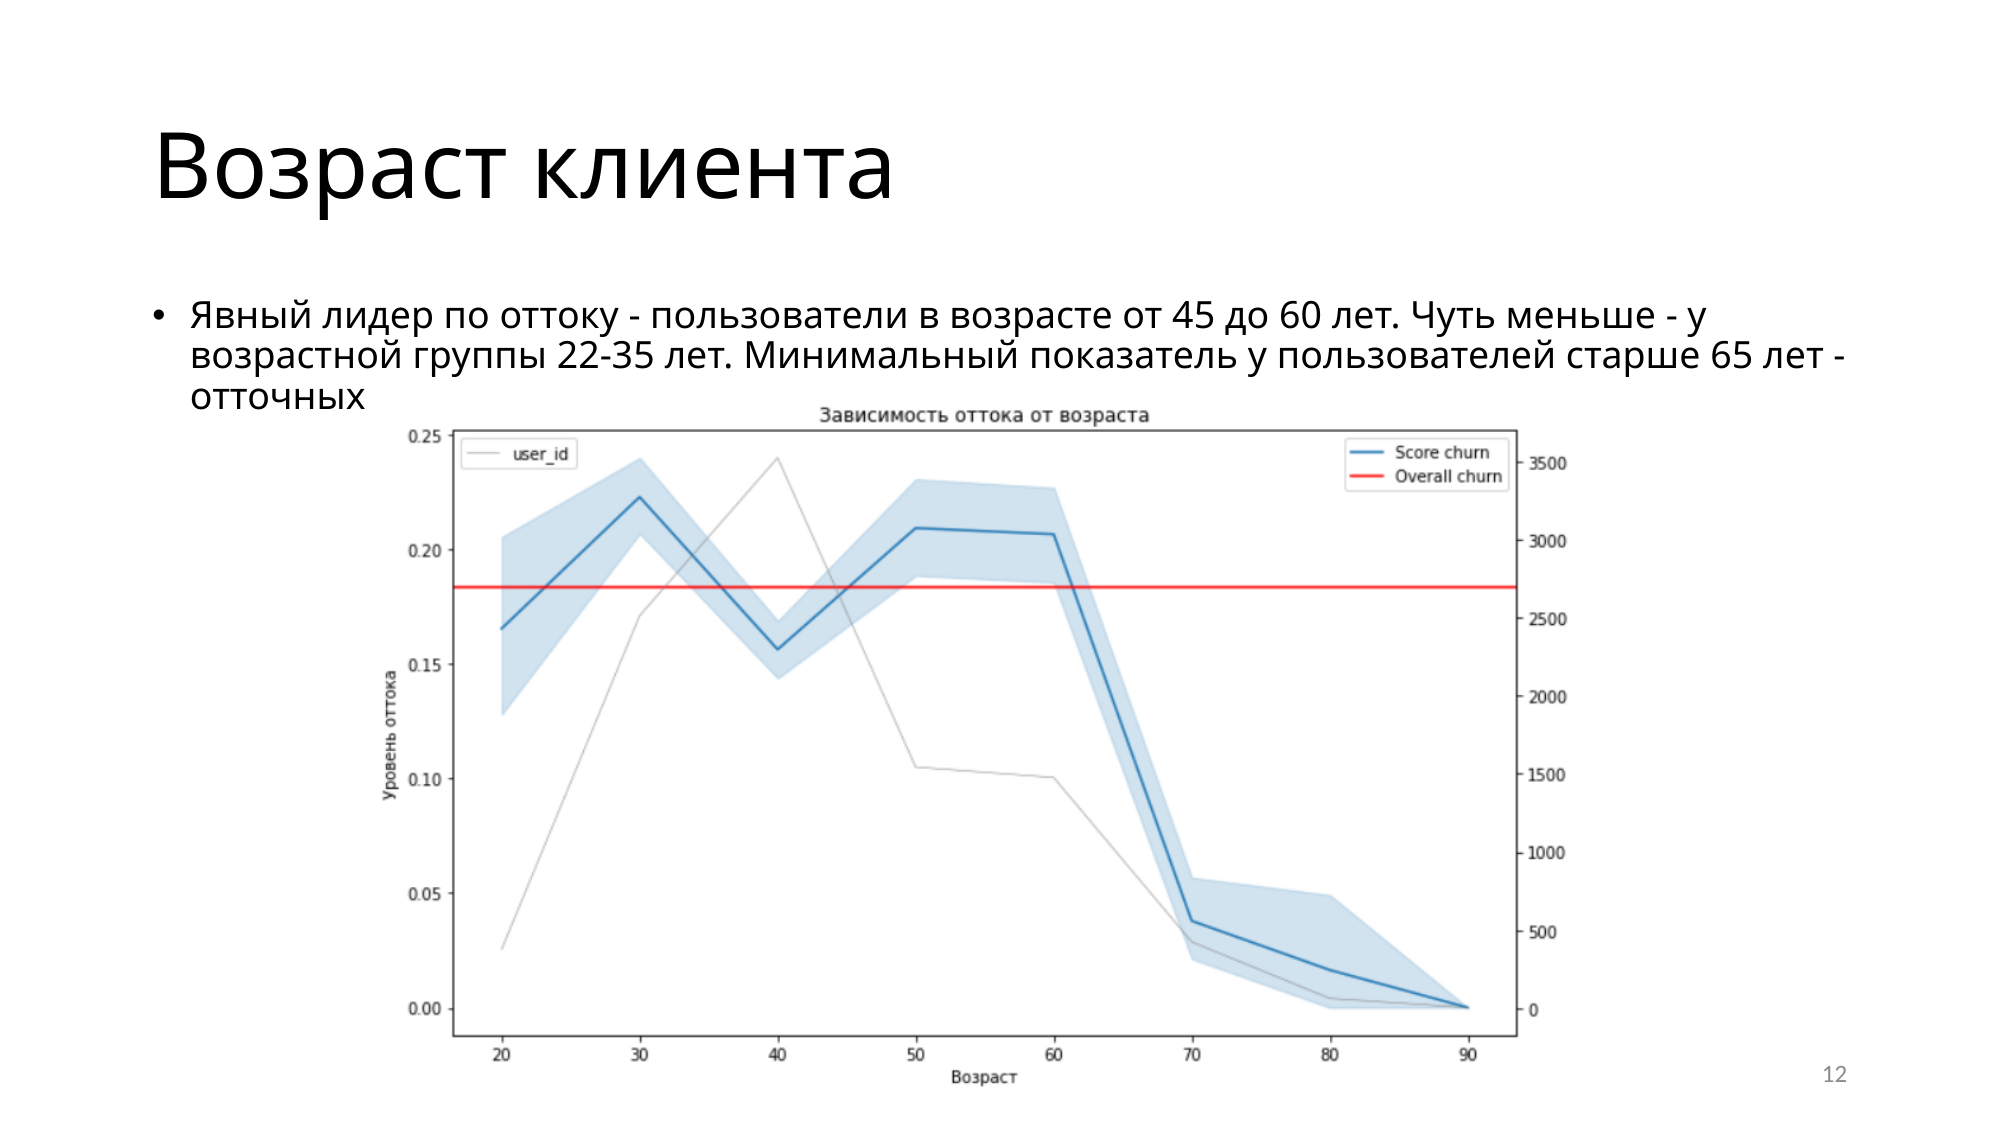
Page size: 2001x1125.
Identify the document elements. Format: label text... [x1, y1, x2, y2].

list Явный лидер по оттоку - пользователи в возрасте от 45 до 60 лет. Чуть меньше - у возрастной группы 22-35 лет. Минимальный показатель у пользователей старше 65 лет - отточных менее 5% [137, 288, 1911, 396]
picture [367, 381, 1592, 1102]
slide_number 12 [1412, 1042, 1863, 1103]
title Возраст клиента [137, 59, 1863, 278]
